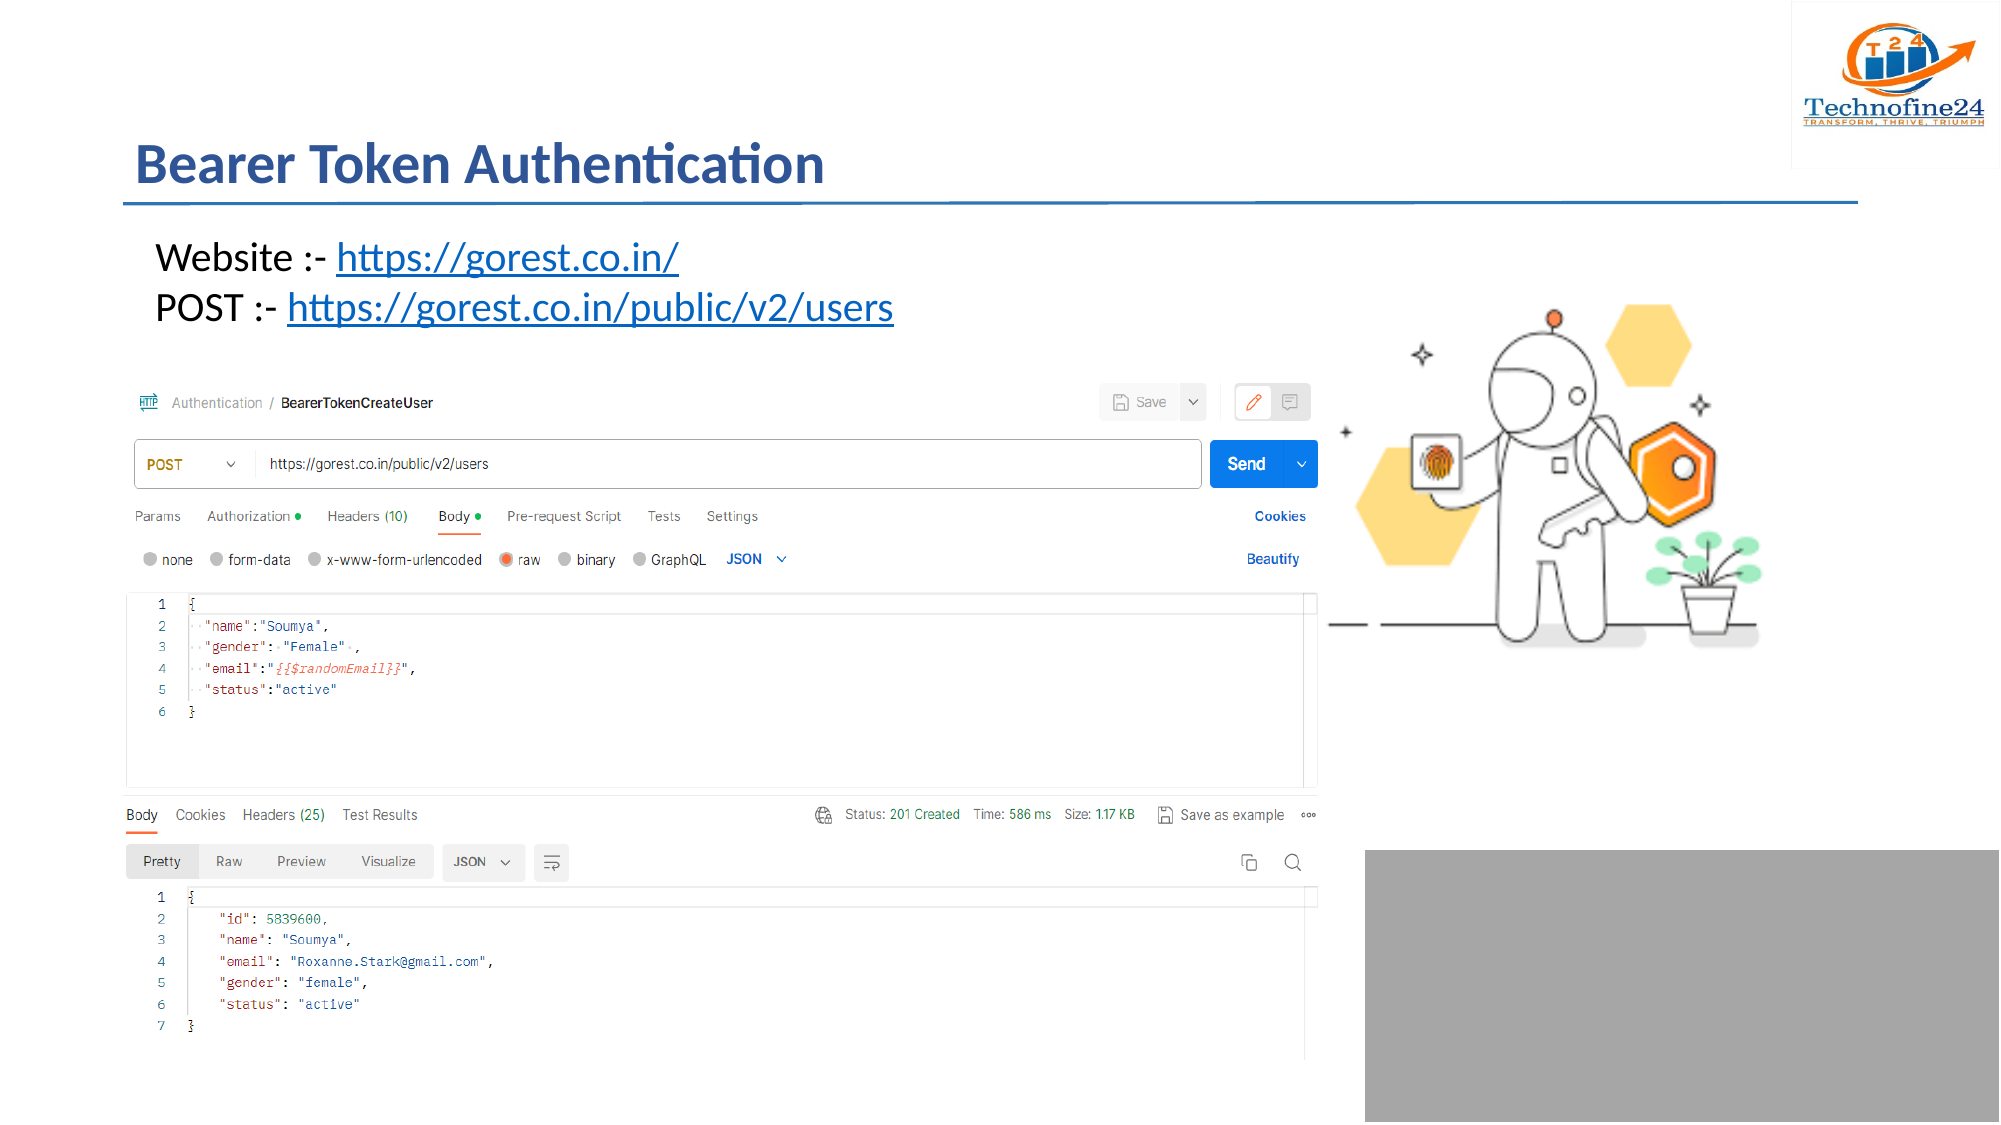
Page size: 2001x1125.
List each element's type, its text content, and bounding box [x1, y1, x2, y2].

text_box [56, 1, 1240, 1014]
picture [1791, 1, 2000, 169]
text_box [140, 244, 1141, 351]
table_header [1365, 850, 1999, 1122]
picture [123, 249, 1826, 1060]
text_box Website :- https://gorest.co.in/ POST :- https://gorest.co.in/public/v2/users [140, 221, 1304, 378]
